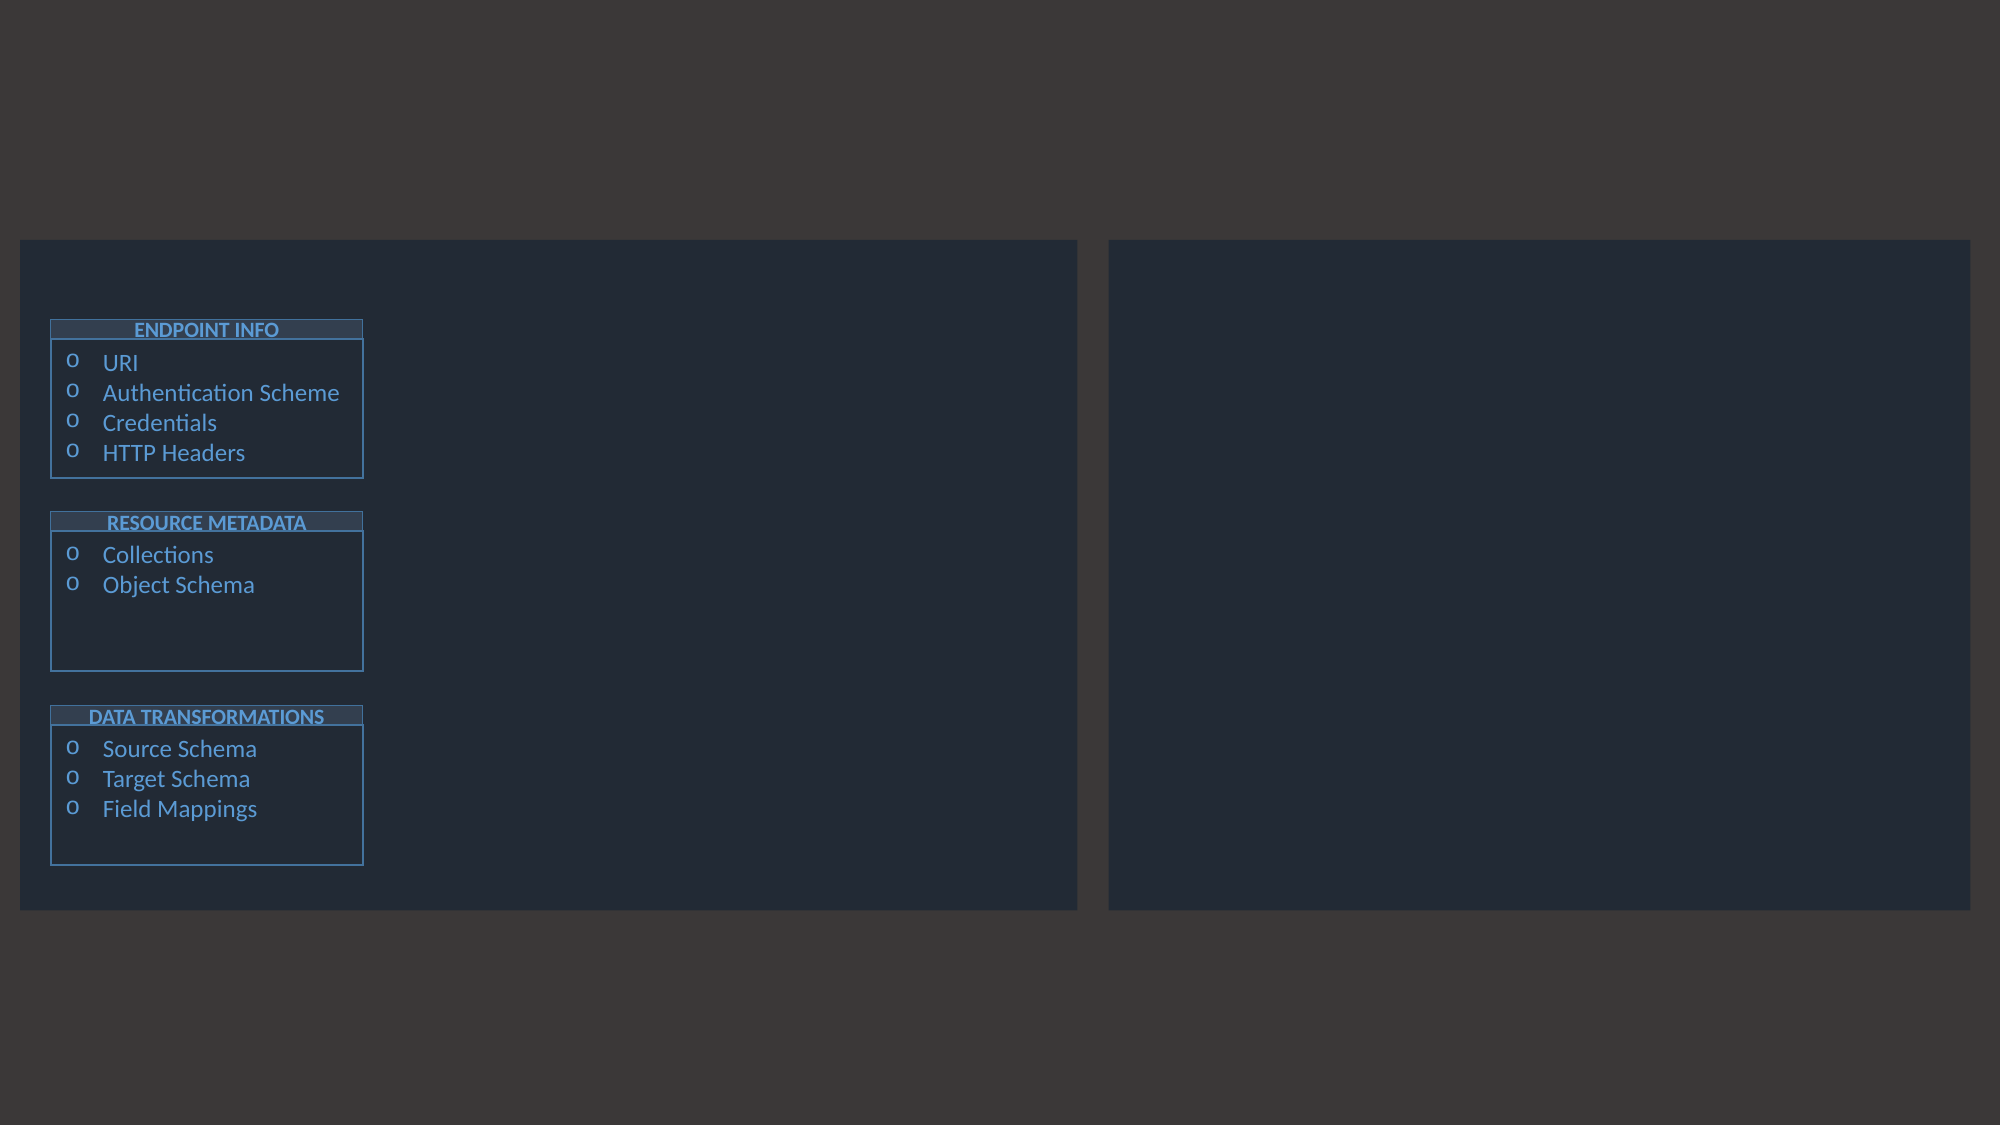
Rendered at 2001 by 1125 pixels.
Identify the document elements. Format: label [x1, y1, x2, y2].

text_box [50, 705, 363, 865]
text_box [50, 511, 363, 671]
text_box [50, 319, 363, 479]
text_box [20, 239, 1078, 911]
text_box [1108, 239, 1971, 911]
